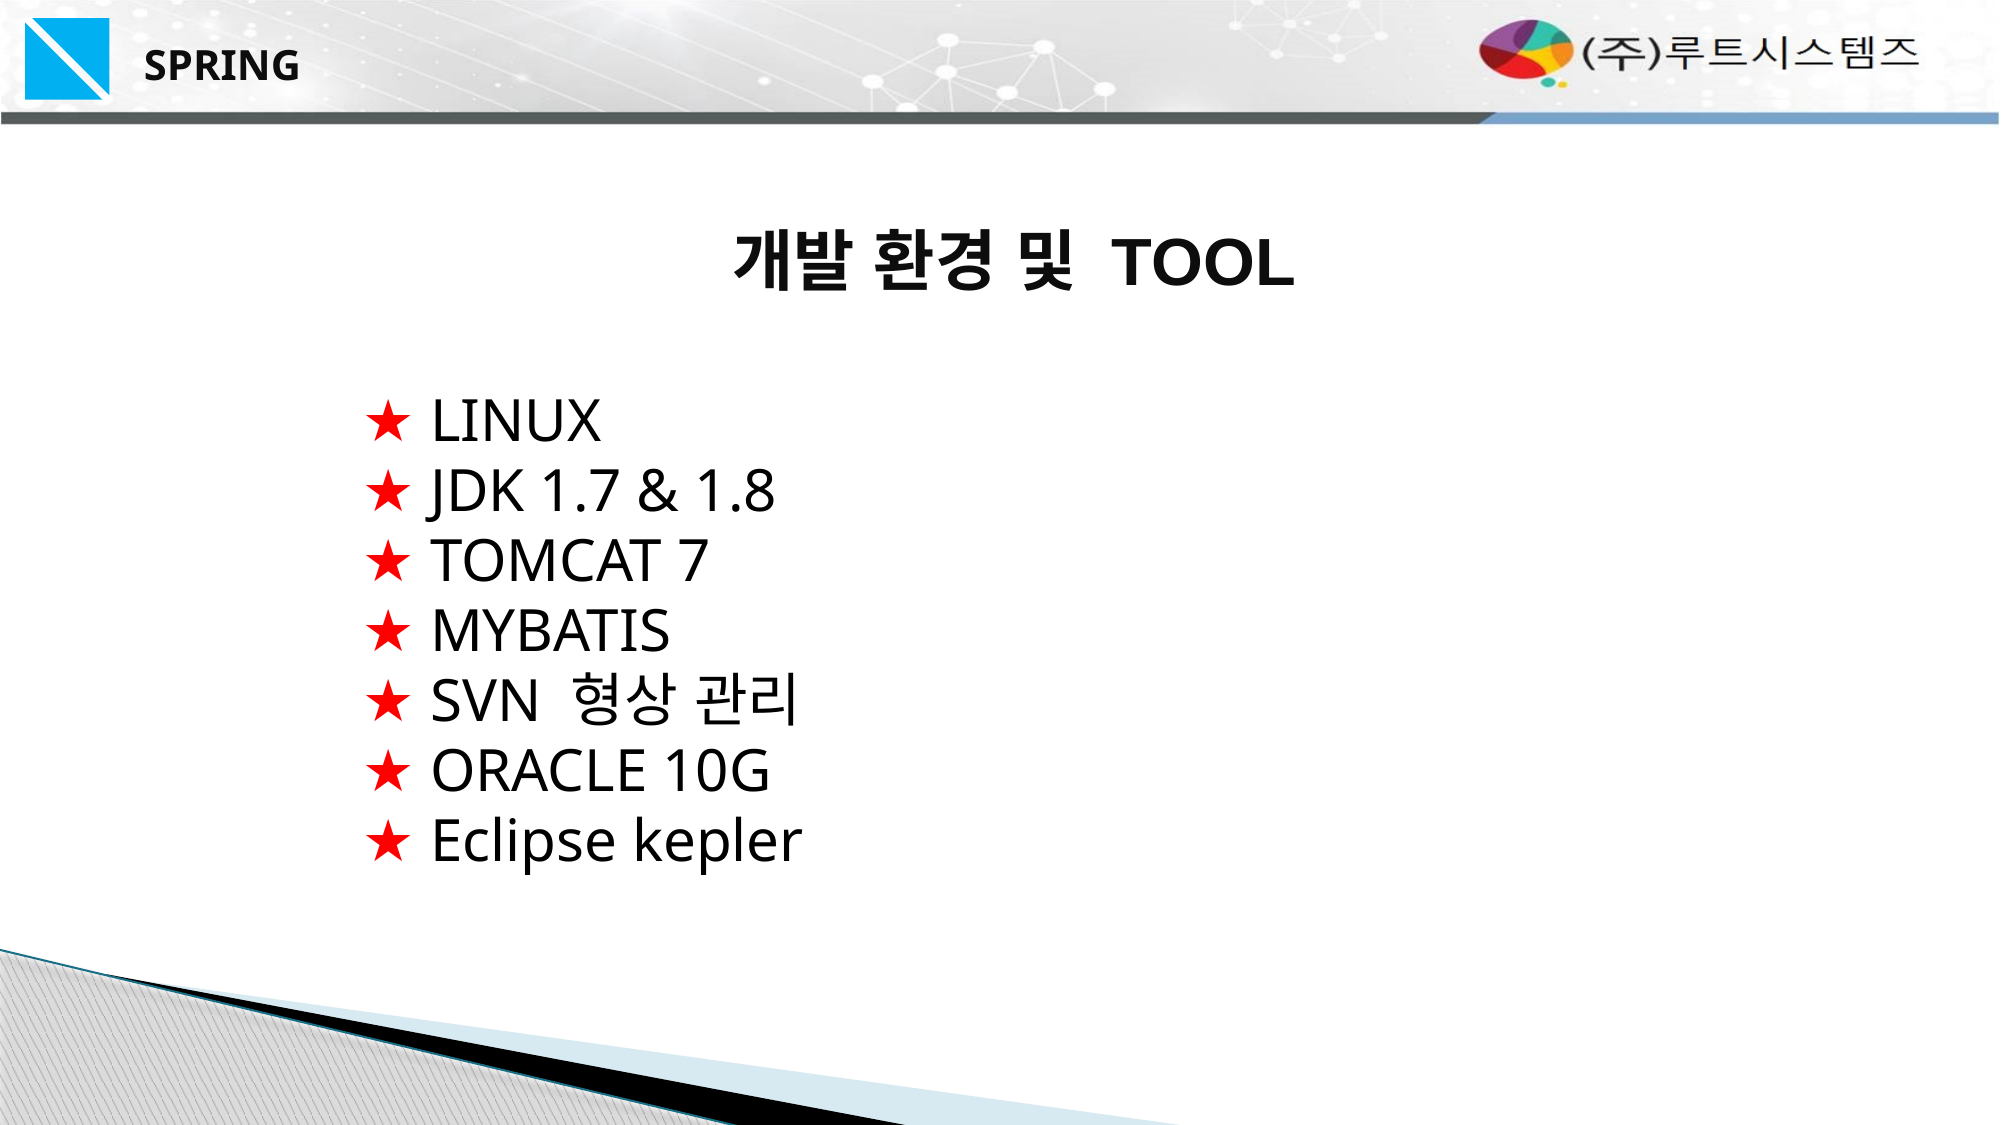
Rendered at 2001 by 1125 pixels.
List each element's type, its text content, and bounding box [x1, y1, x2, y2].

text_box ★ LINUX ★ JDK 1.7 & 1.8 ★ TOMCAT 7 ★ MYBATIS ★ SVN 형상 관리 ★ ORACLE 10G ★ Eclipse kepler [317, 375, 900, 881]
picture [0, 0, 2000, 132]
text_box 개발 환경 및 TOOL [500, 211, 1494, 306]
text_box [24, 17, 110, 100]
